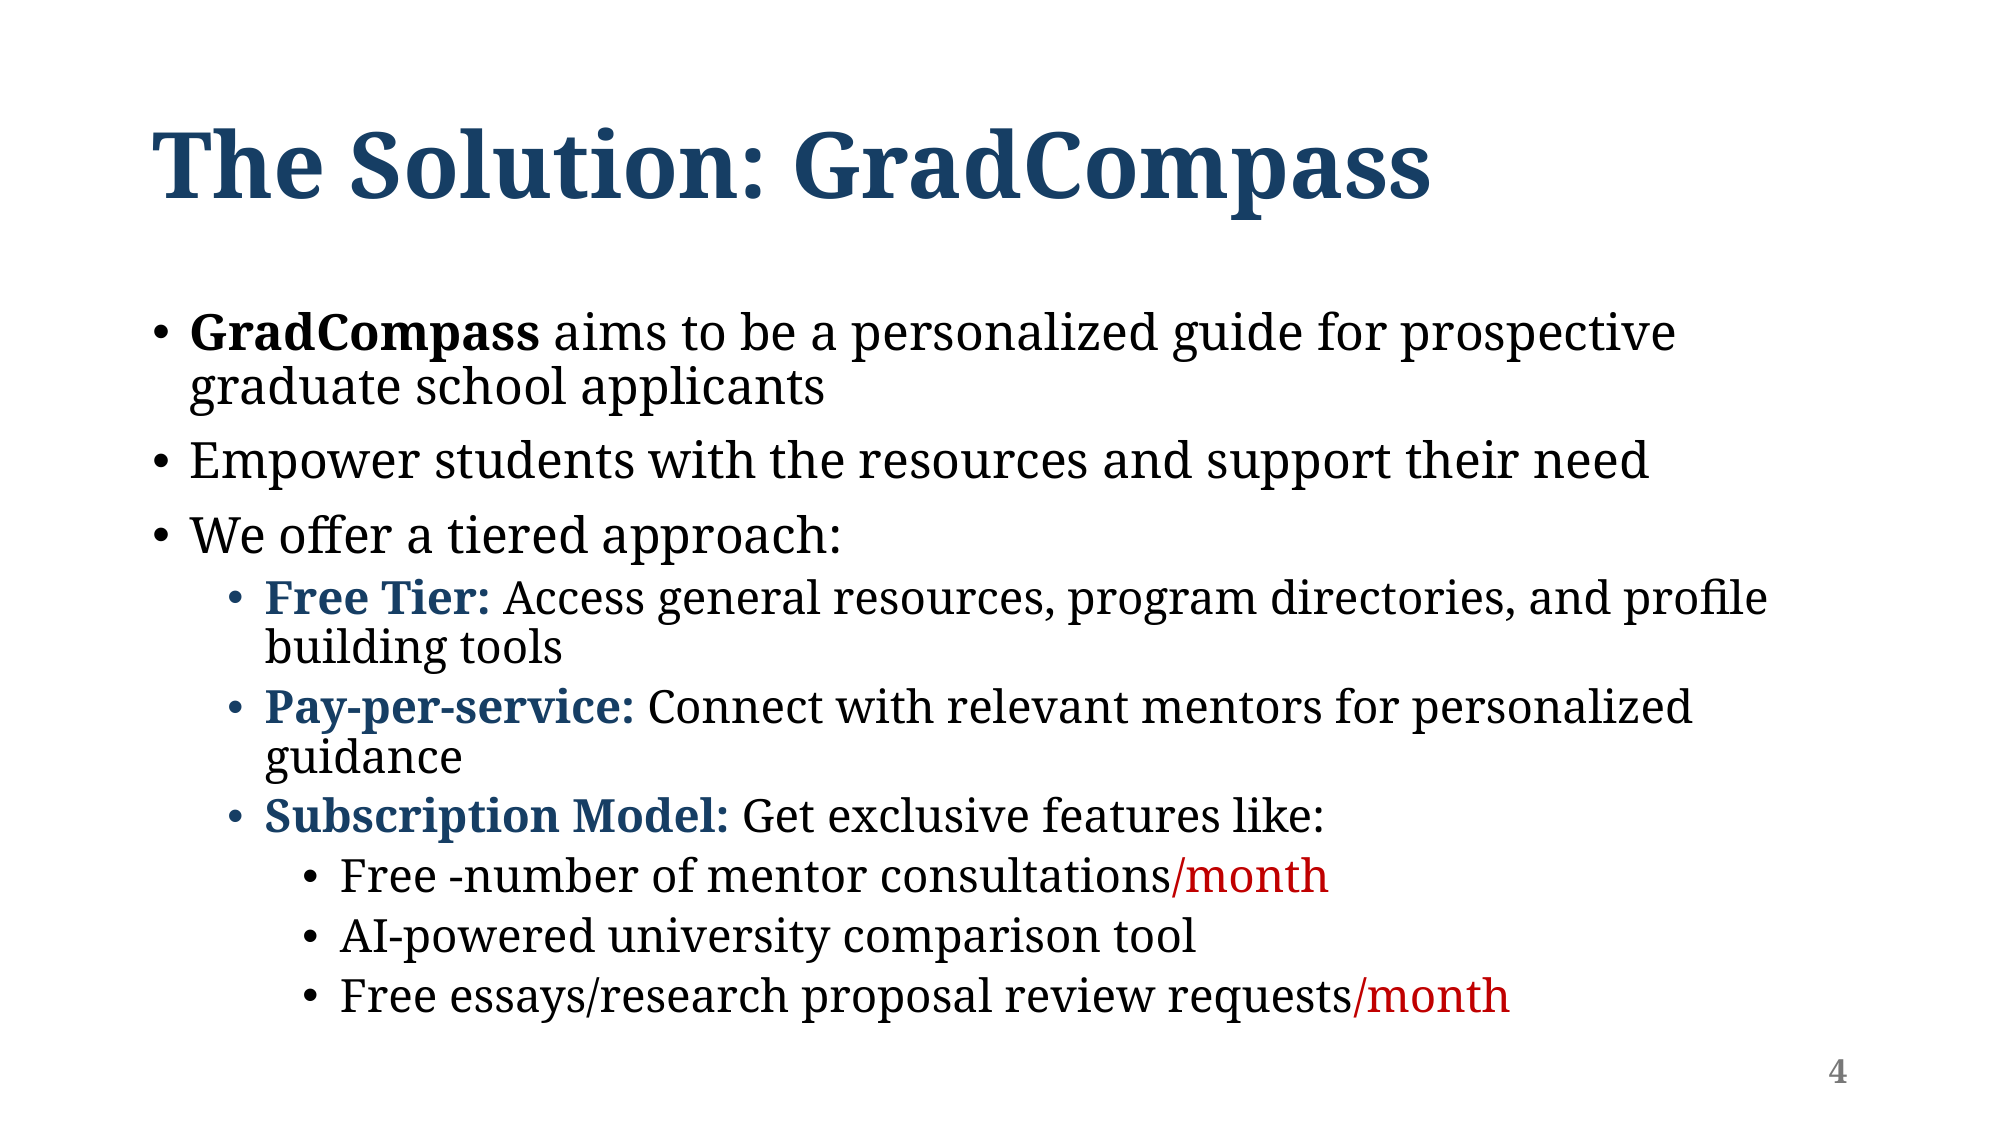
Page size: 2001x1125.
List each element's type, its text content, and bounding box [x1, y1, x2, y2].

slide_number 4 [1412, 1042, 1863, 1103]
title The Solution: GradCompass [137, 59, 1863, 278]
